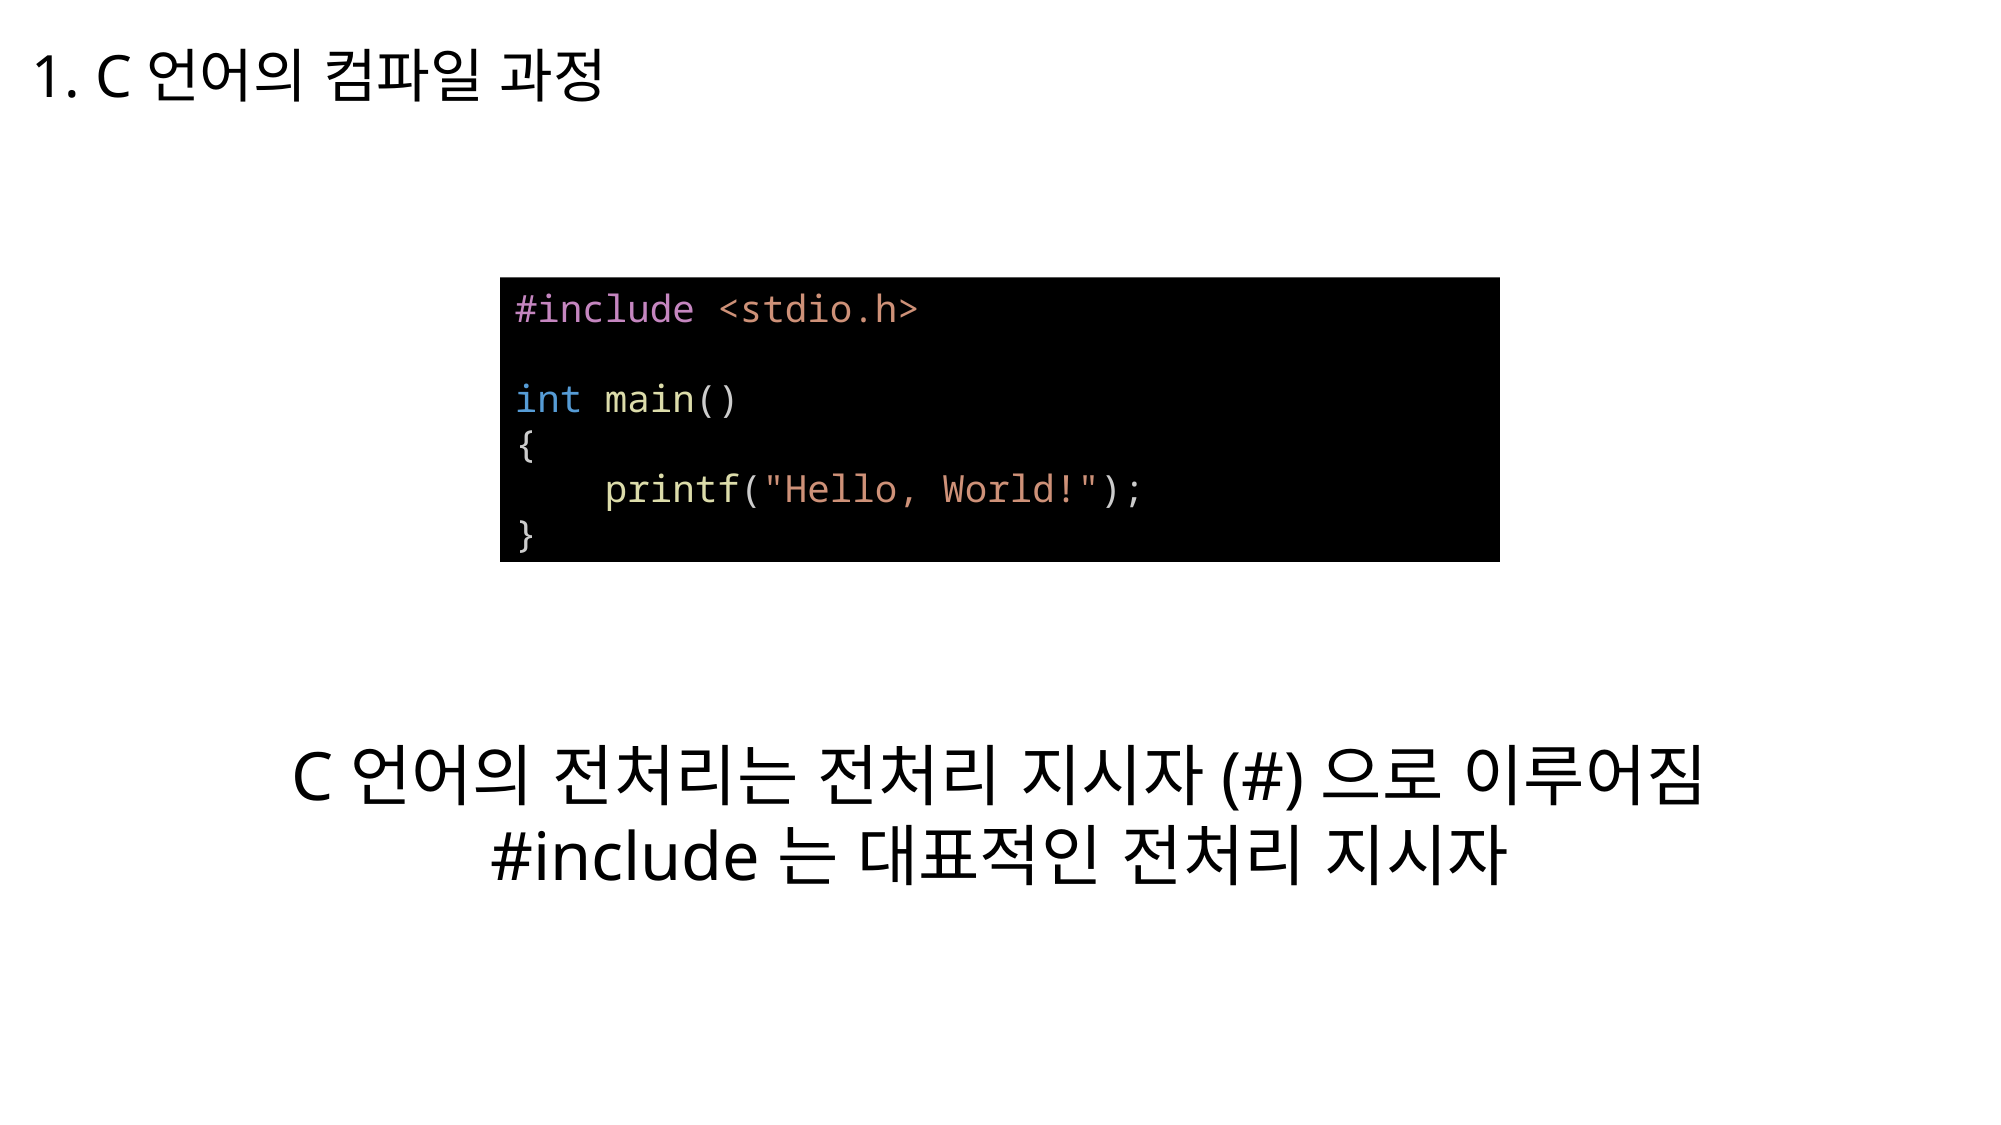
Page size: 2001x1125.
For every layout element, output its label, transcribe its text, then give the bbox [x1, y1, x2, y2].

text_box #include <stdio.h> int main() { printf("Hello, World!"); } [500, 277, 1500, 562]
text_box C언어의 전처리는 전처리 지시자(#)으로 이루어짐 #include는 대표적인 전처리 지시자 [276, 726, 1723, 902]
text_box 1. C언어의 컴파일 과정 [16, 31, 622, 117]
